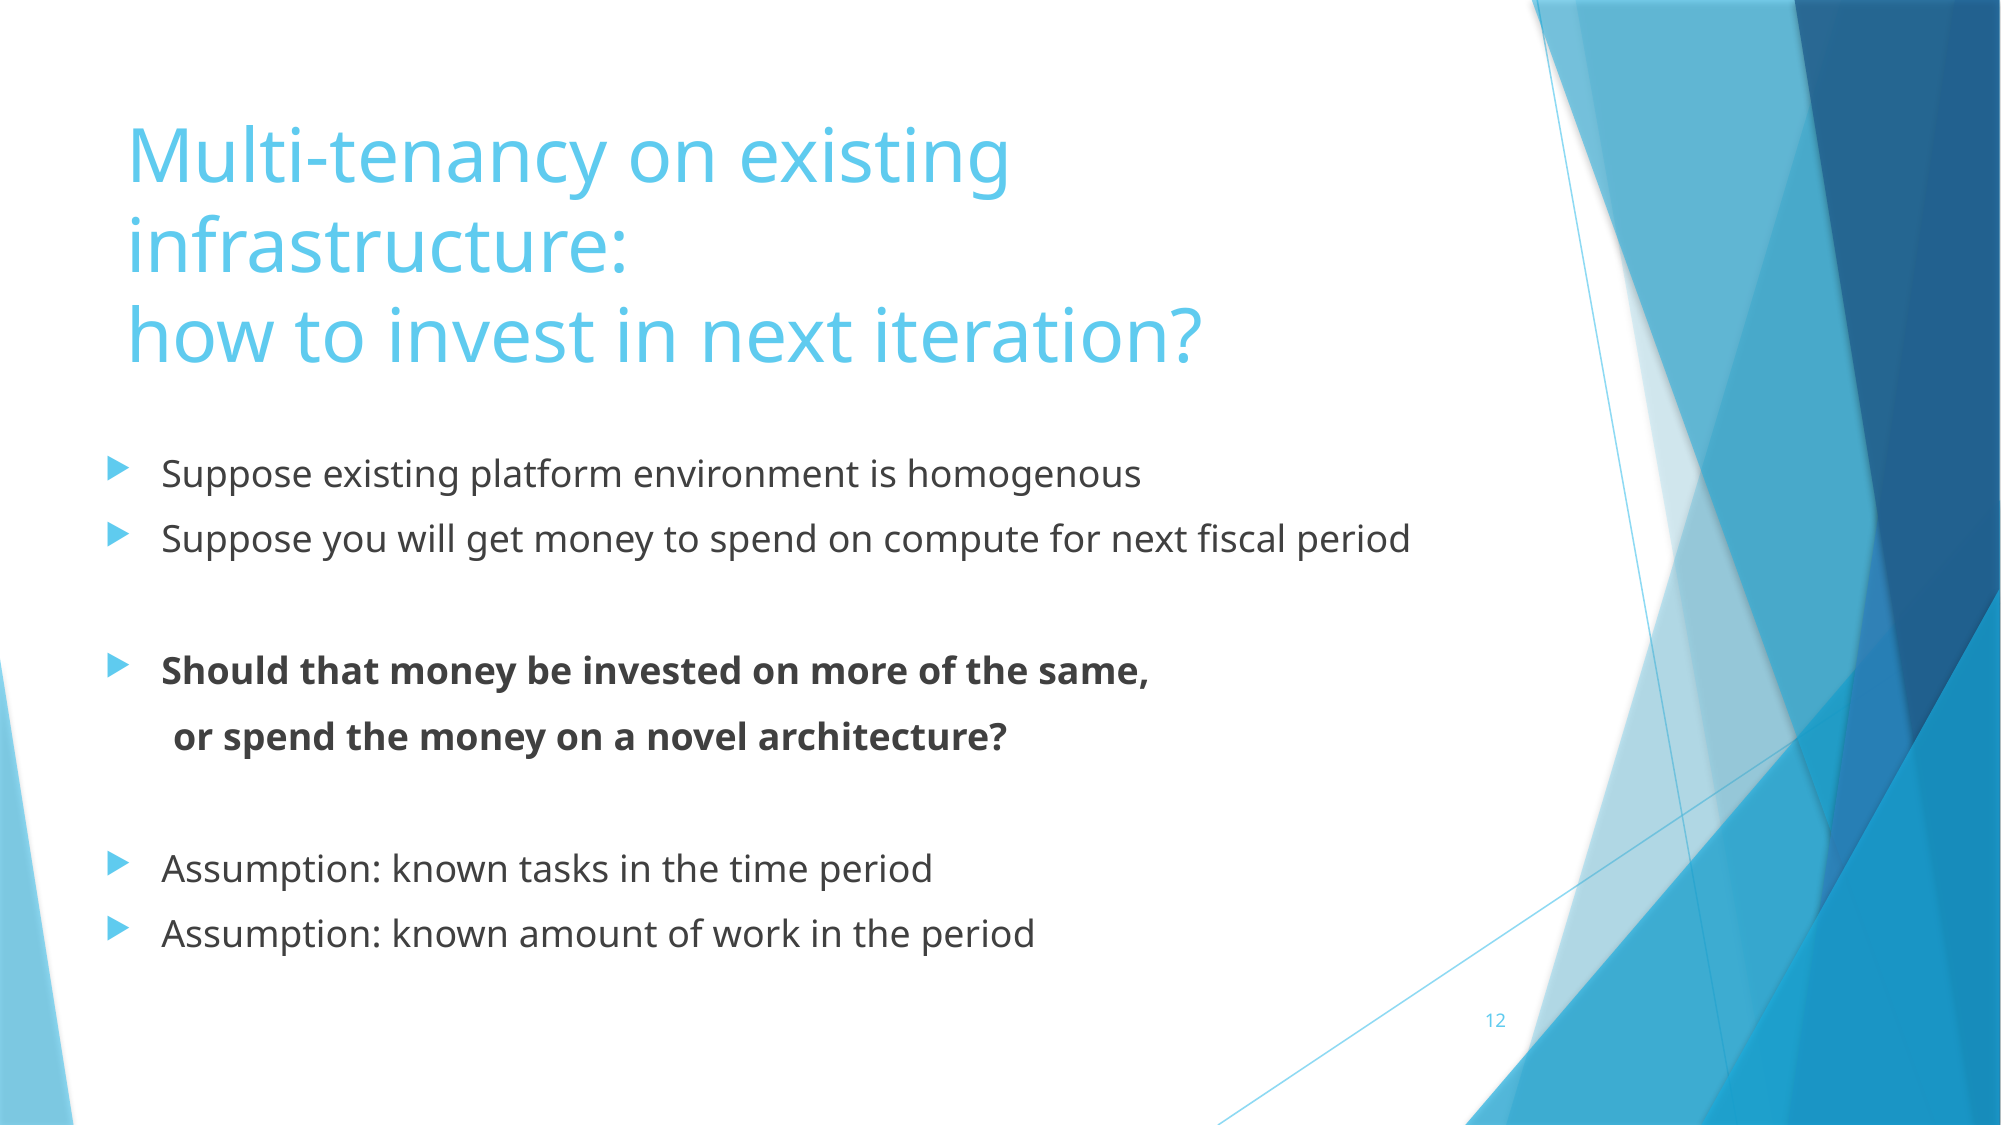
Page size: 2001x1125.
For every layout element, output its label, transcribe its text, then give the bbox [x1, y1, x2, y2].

slide_number 12 [1409, 991, 1522, 1051]
title Multi-tenancy on existing infrastructure: how to invest in next iteration? [111, 99, 1522, 317]
list Suppose existing platform environment is homogenous Suppose you will get money to spend on compute for next fiscal period Should that money be invested on more of the same, or spend the money on a novel architecture? Assumption: known tasks in the time period Assumption: known amount of work in the period [89, 442, 1501, 969]
